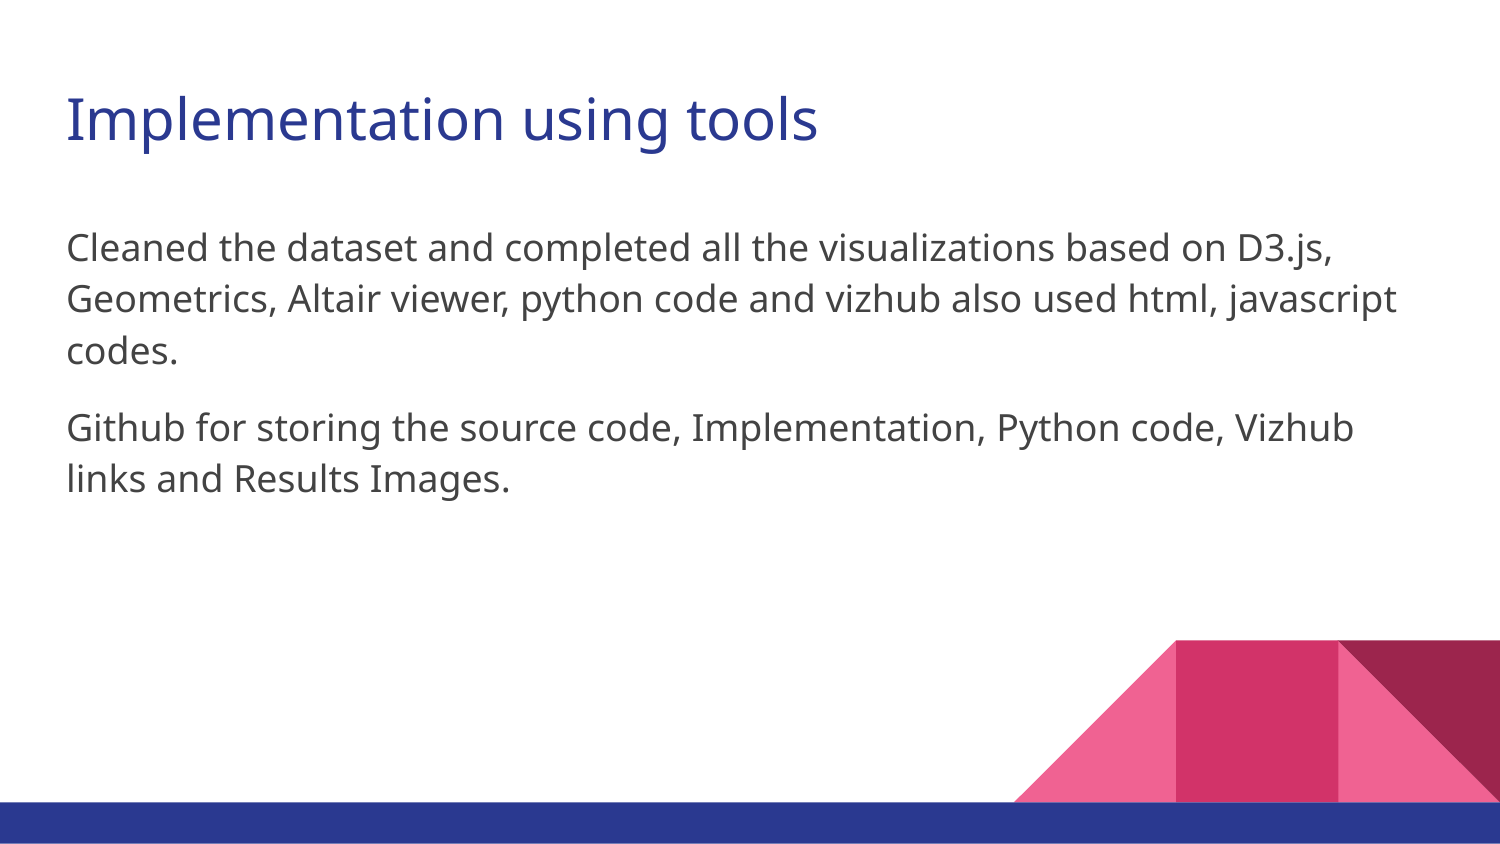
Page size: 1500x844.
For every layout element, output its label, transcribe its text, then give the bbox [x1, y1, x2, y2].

title Implementation using tools [51, 67, 1449, 167]
list Cleaned the dataset and completed all the visualizations based on D3.js, Geometrics, Altair viewer, python code and vizhub also used html, javascript codes. Github for storing the source code, Implementation, Python code, Vizhub links and Results Images. [51, 201, 1449, 750]
